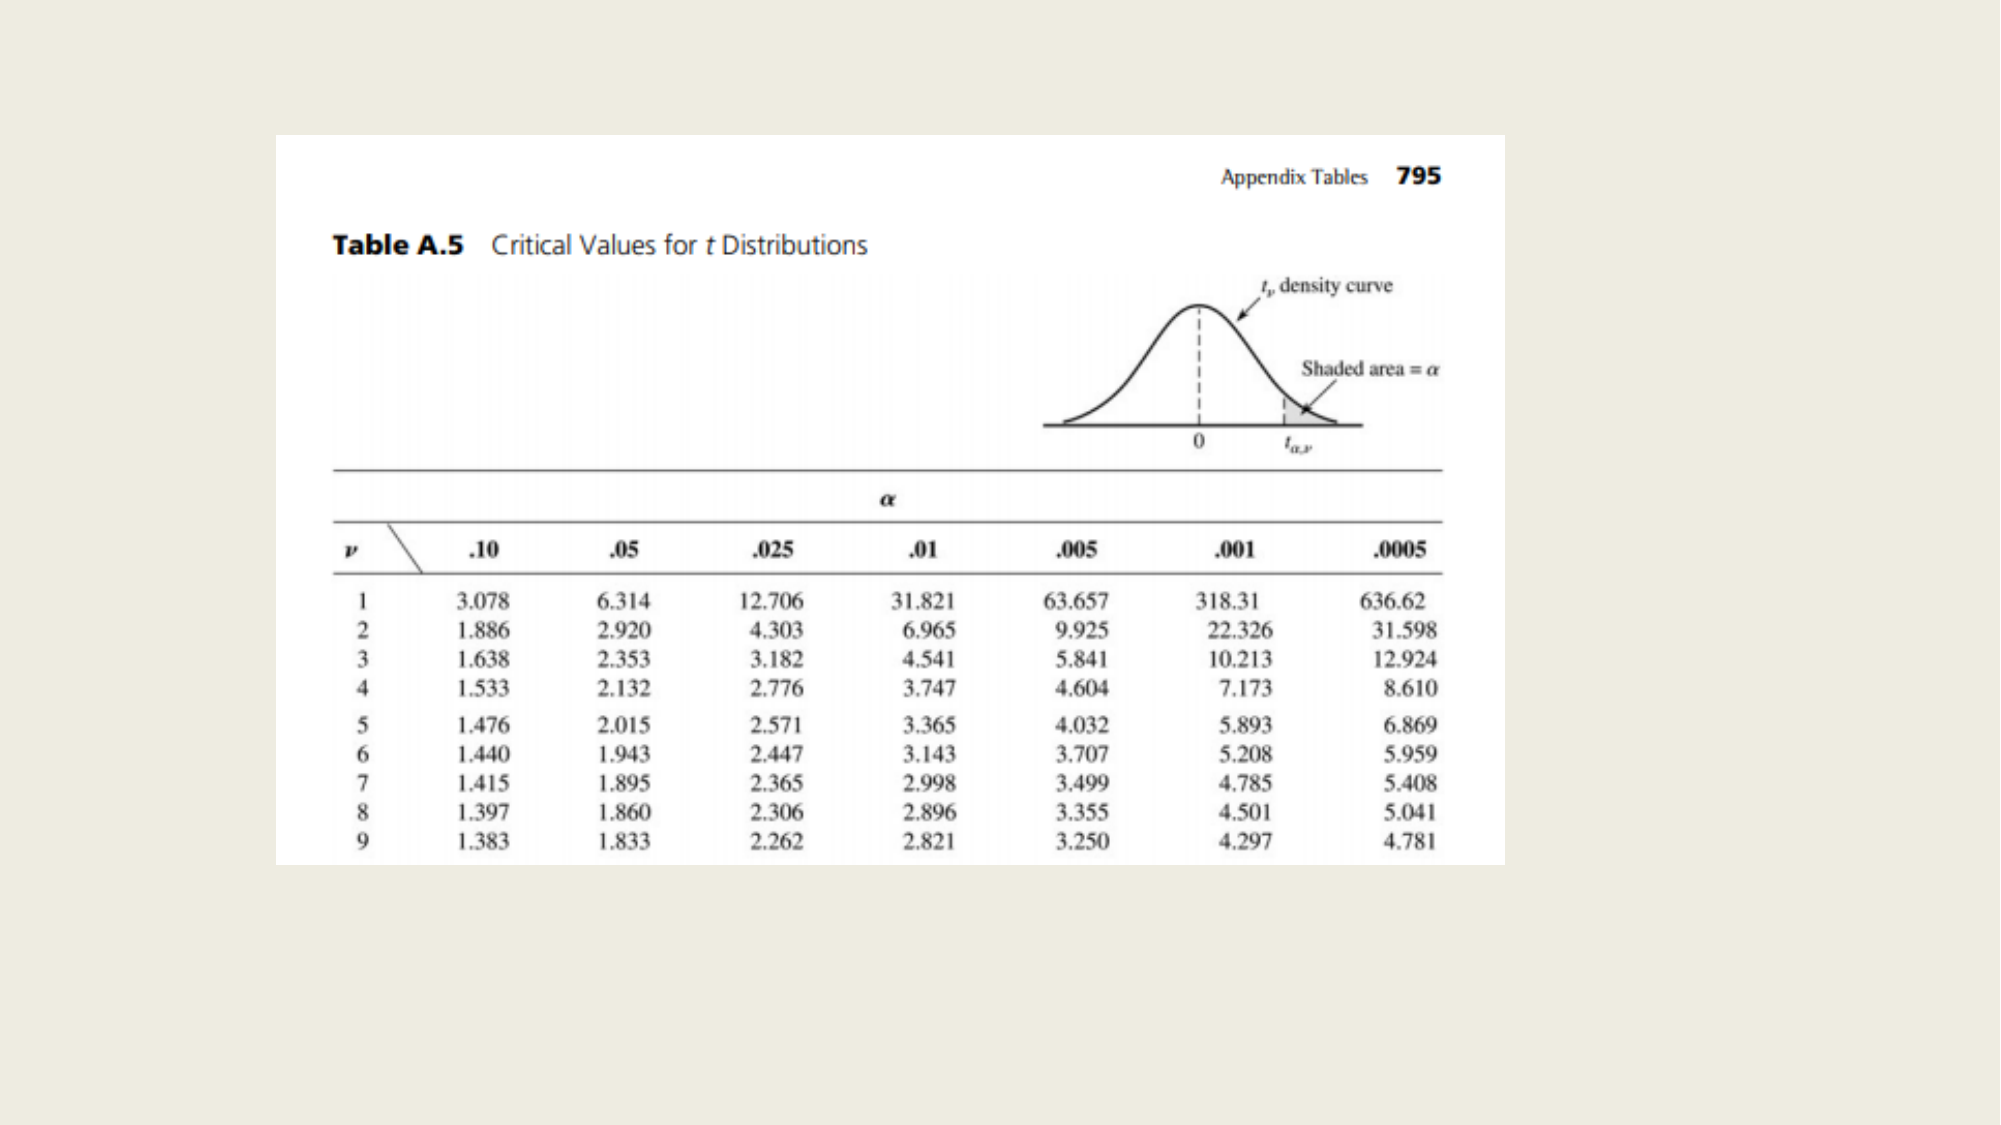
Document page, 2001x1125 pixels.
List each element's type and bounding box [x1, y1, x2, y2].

picture [276, 134, 1505, 866]
